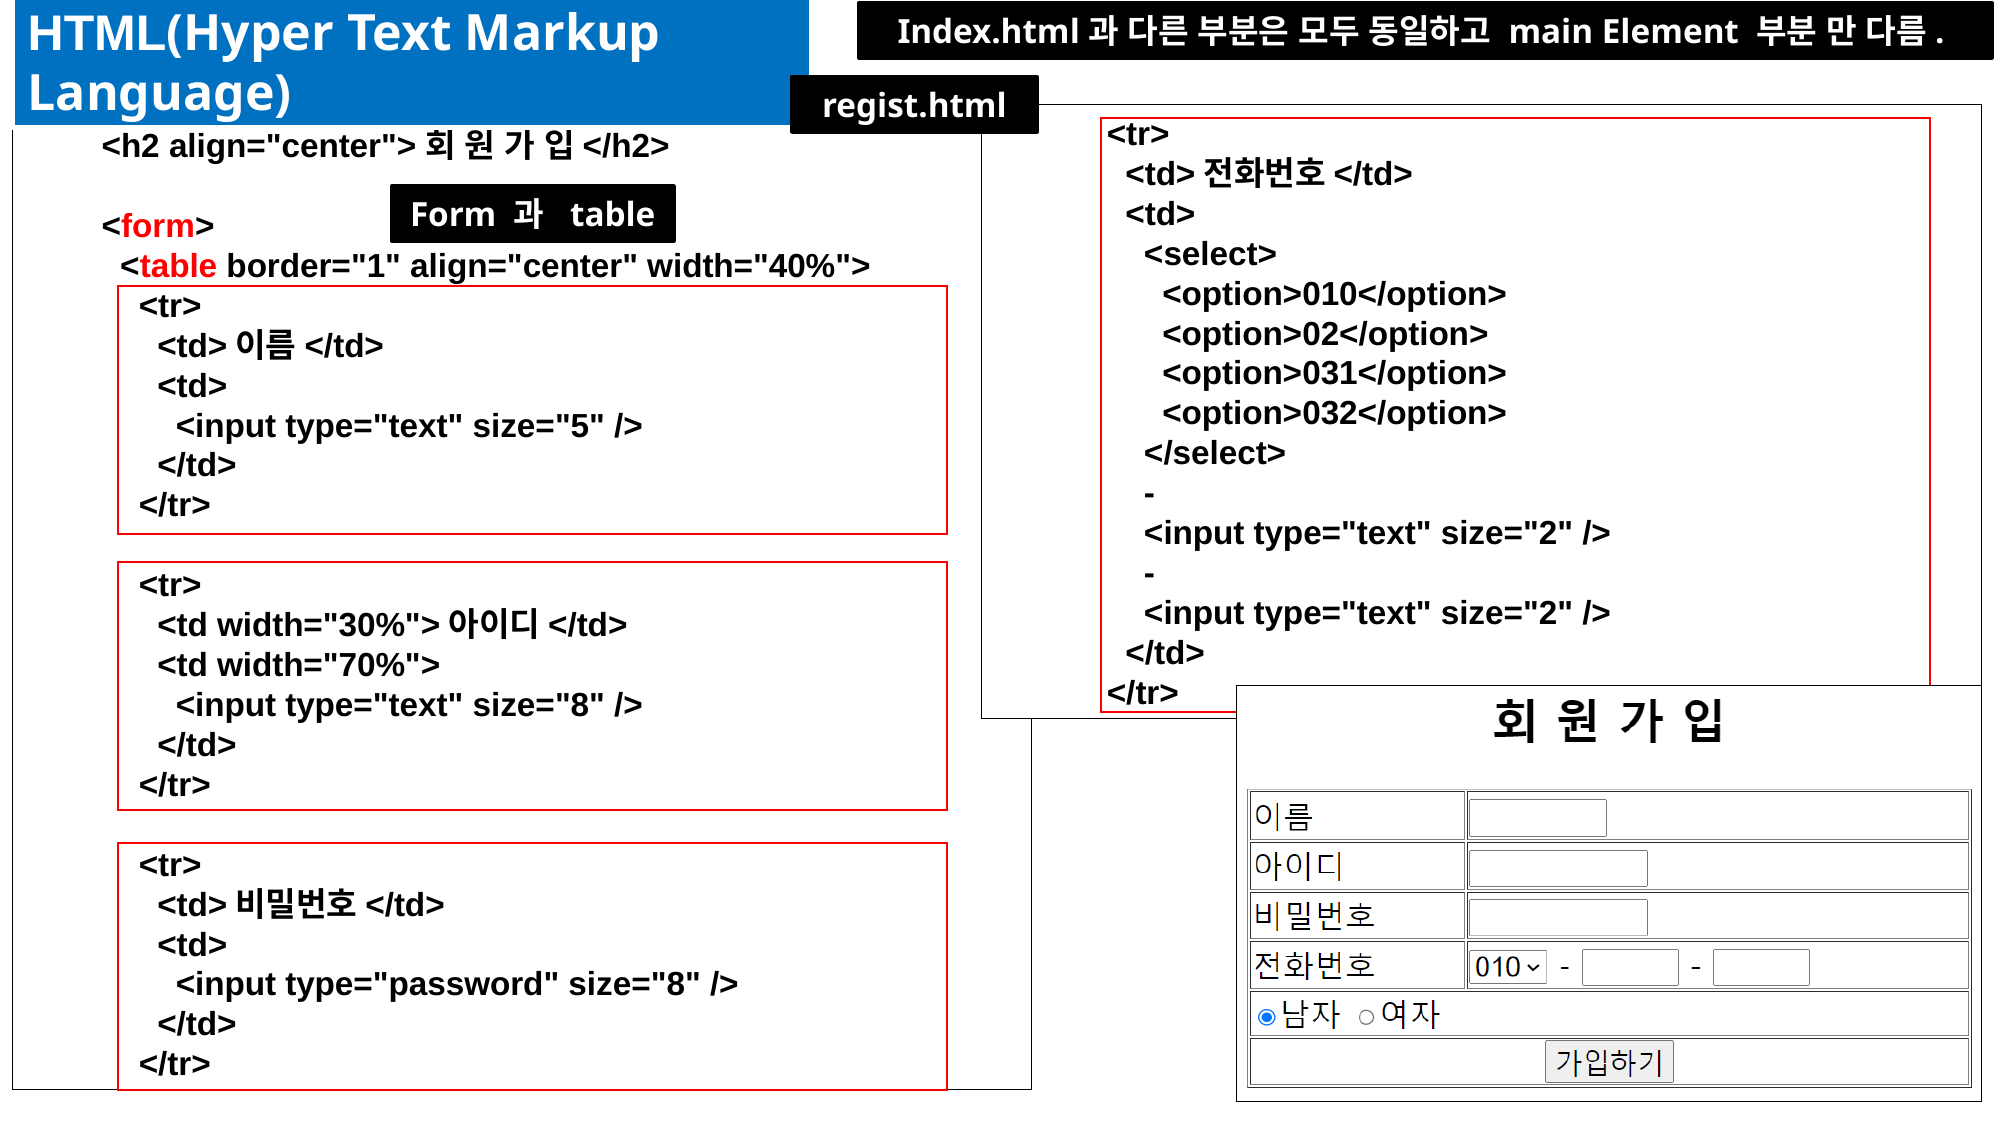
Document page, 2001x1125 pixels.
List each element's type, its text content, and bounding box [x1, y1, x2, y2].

text_box [117, 561, 948, 811]
text_box [117, 285, 948, 535]
text_box HTML(Hyper Text Markup Language) [12, 0, 811, 128]
text_box regist.html [792, 76, 1038, 132]
text_box <main> <h2 align="center">회 원 가 입</h2> <form> <table border="1" align="center" width="40%"> <tr> <td>이름</td> <td> <input type="text" size="5" /> </td> </tr> <tr> <td width="30%">아이디</td> <td width="70%"> <input type="text" size="8" /> </td> </tr> <tr> <td>비밀번호</td> <td> <input type="password" size="8" /> </td> </tr> [12, 128, 1032, 1090]
text_box [1100, 117, 1931, 713]
text_box <tr> <td>전화번호</td> <td> <select> <option>010</option> <option>02</option> <option>031</option> <option>032</option> </select> - <input type="text" size="2" /> - <input type="text" size="2" /> </td> </tr> [981, 104, 1982, 719]
text_box Form 과 table [391, 186, 674, 241]
picture [1236, 685, 1982, 1102]
text_box Index.html과 다른 부분은 모두 동일하고 main Element 부분 만 다름. [858, 3, 1992, 58]
text_box [117, 842, 948, 1091]
